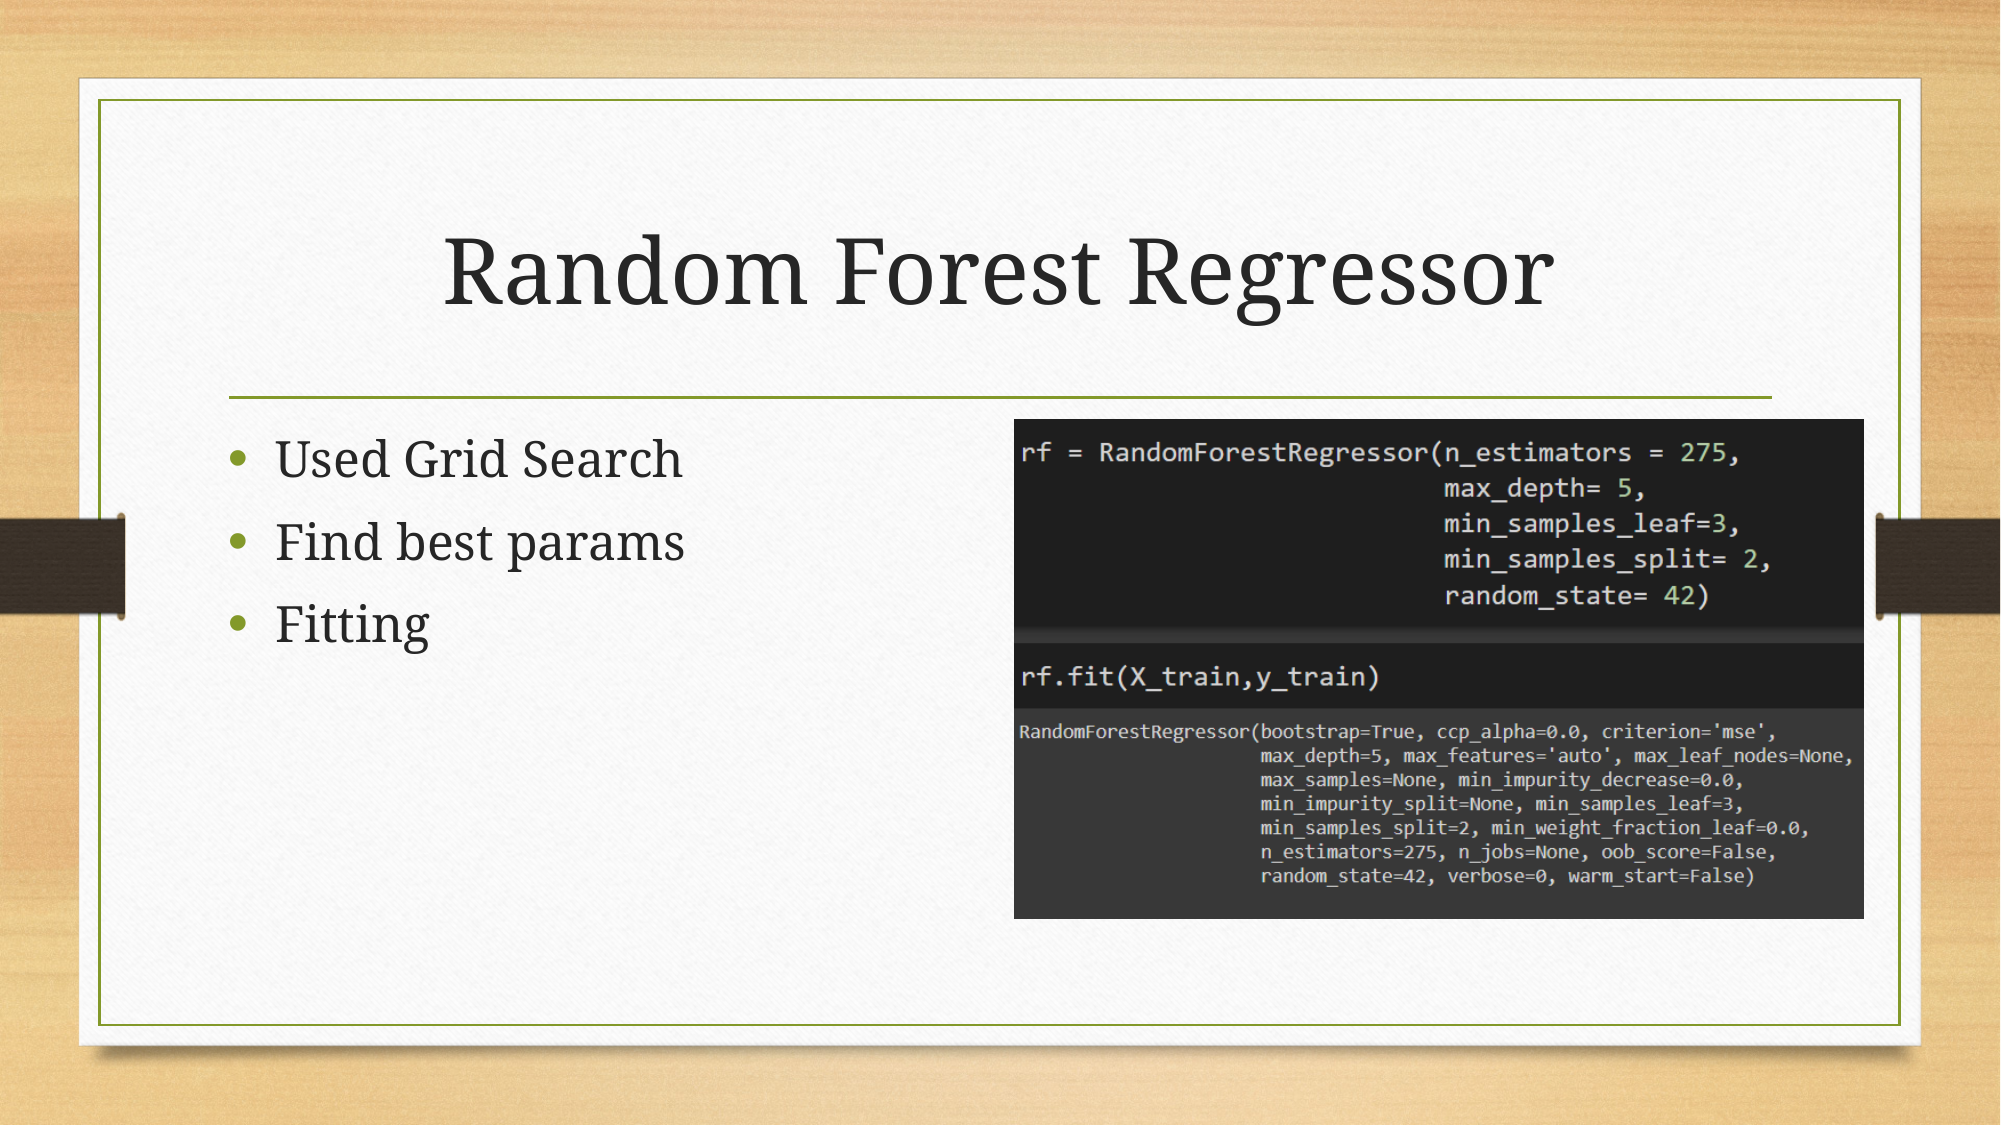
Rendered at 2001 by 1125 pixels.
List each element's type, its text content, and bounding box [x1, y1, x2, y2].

title Random Forest Regressor [212, 161, 1788, 375]
list Used Grid Search Find best params Fitting [213, 420, 987, 963]
picture [0, 0, 2001, 1125]
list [1013, 419, 1864, 920]
